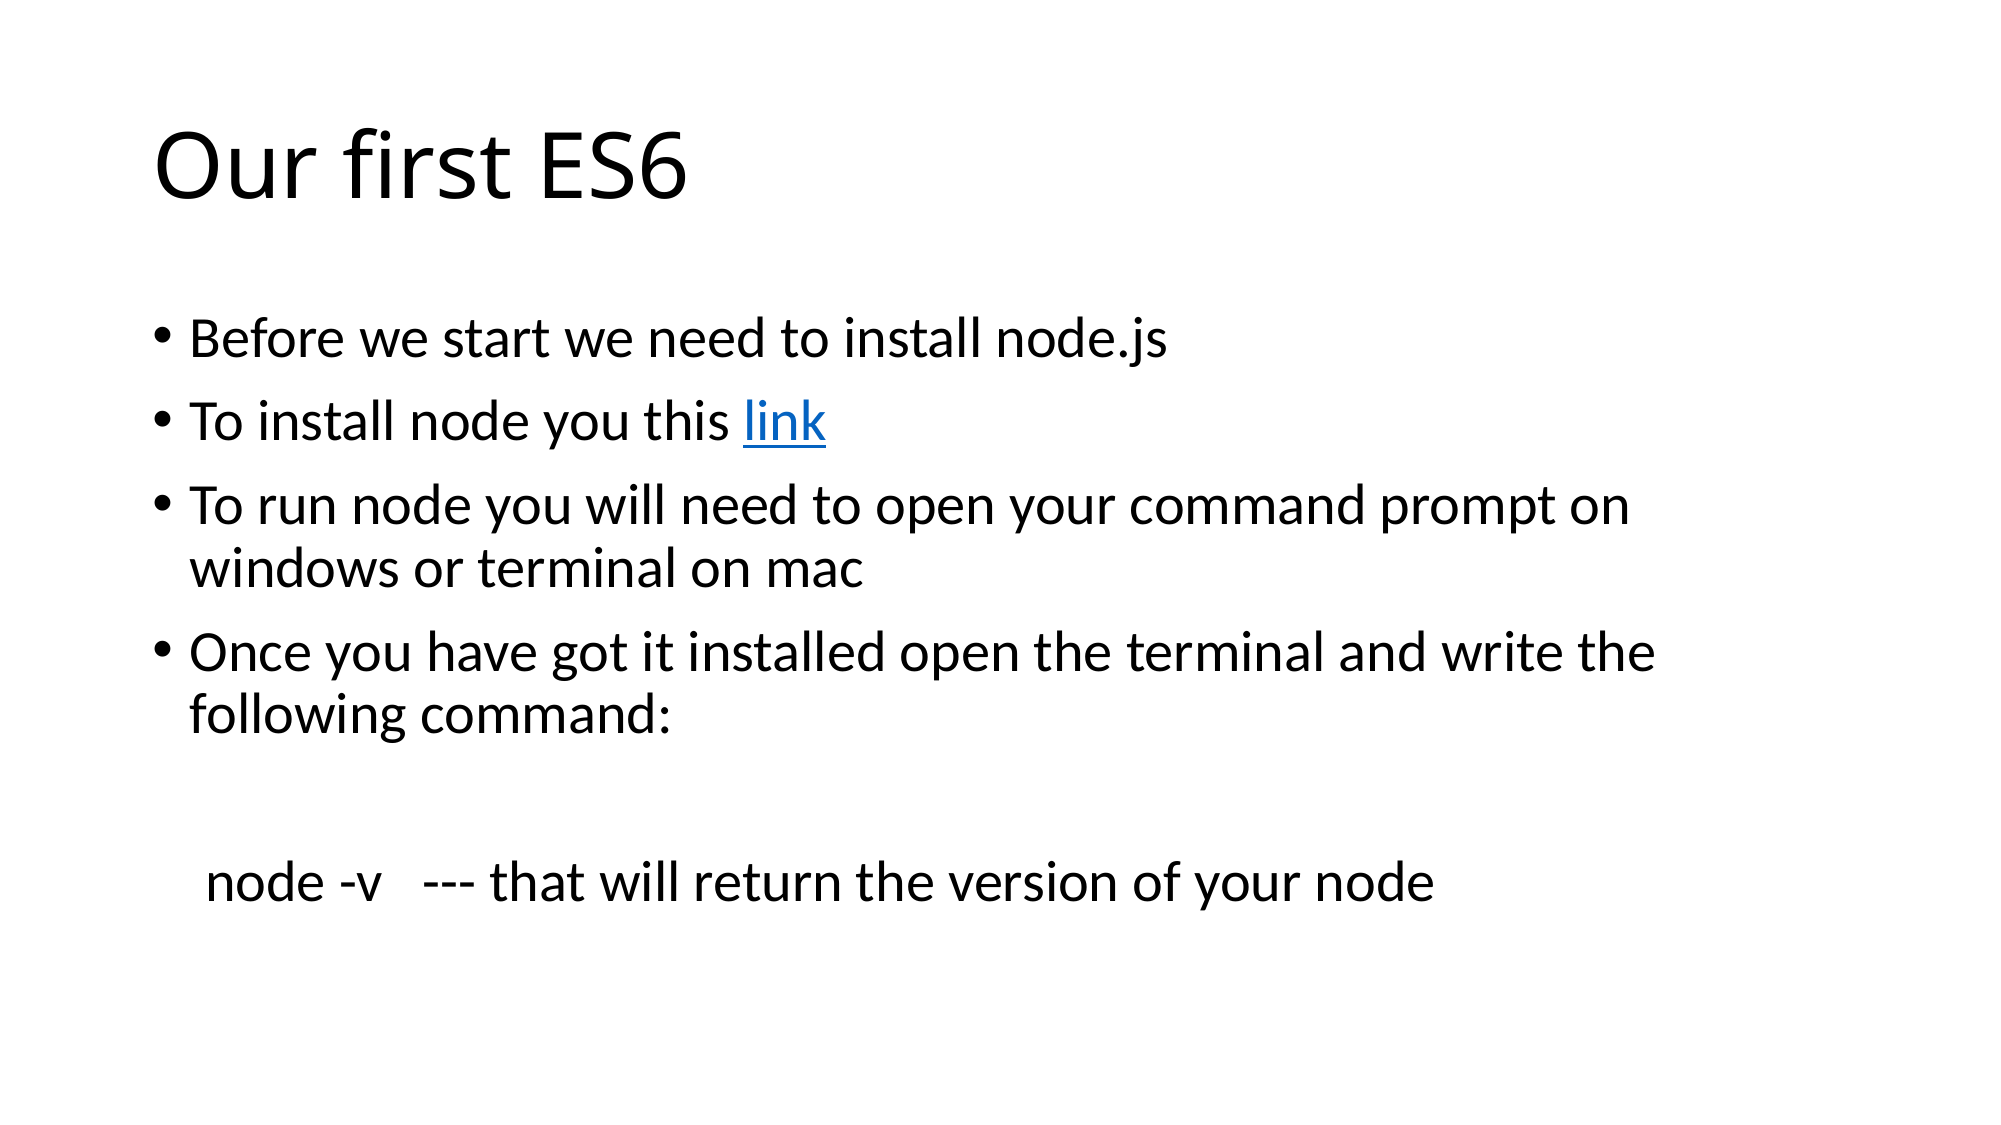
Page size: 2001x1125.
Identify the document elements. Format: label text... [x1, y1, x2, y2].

list Before we start we need to install node.js To install node you this link To run node you will need to open your command prompt on windows or terminal on mac Once you have got it installed open the terminal and write the following command: node -v --- that will return the version of your node [137, 299, 1863, 1014]
title Our first ES6 [137, 59, 1863, 278]
